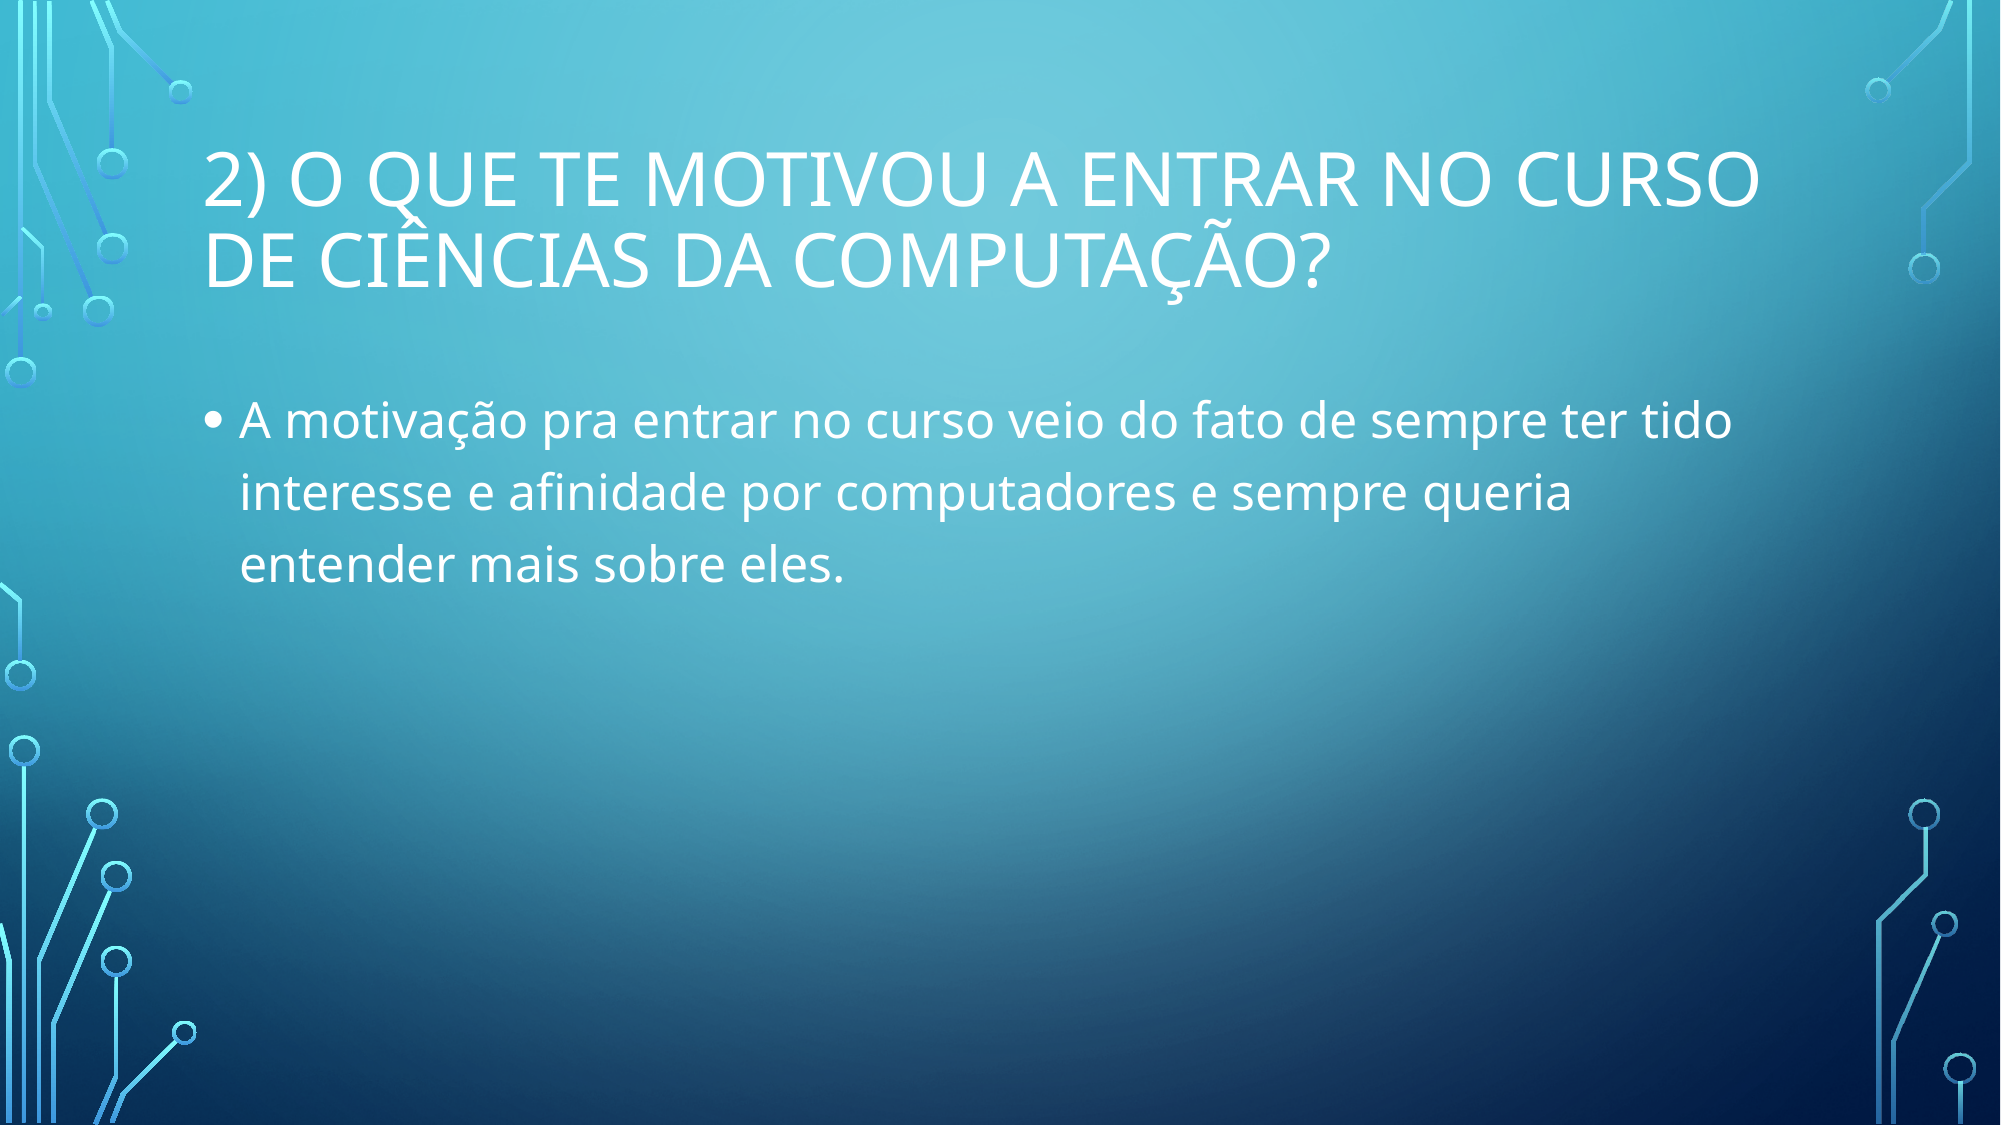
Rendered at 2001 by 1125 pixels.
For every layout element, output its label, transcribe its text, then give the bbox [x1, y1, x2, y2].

list A motivação pra entrar no curso veio do fato de sempre ter tido interesse e afinidade por computadores e sempre queria entender mais sobre eles. [187, 369, 1813, 950]
title 2) O que te motivou a entrar no curso de ciências da computação? [187, 101, 1813, 344]
